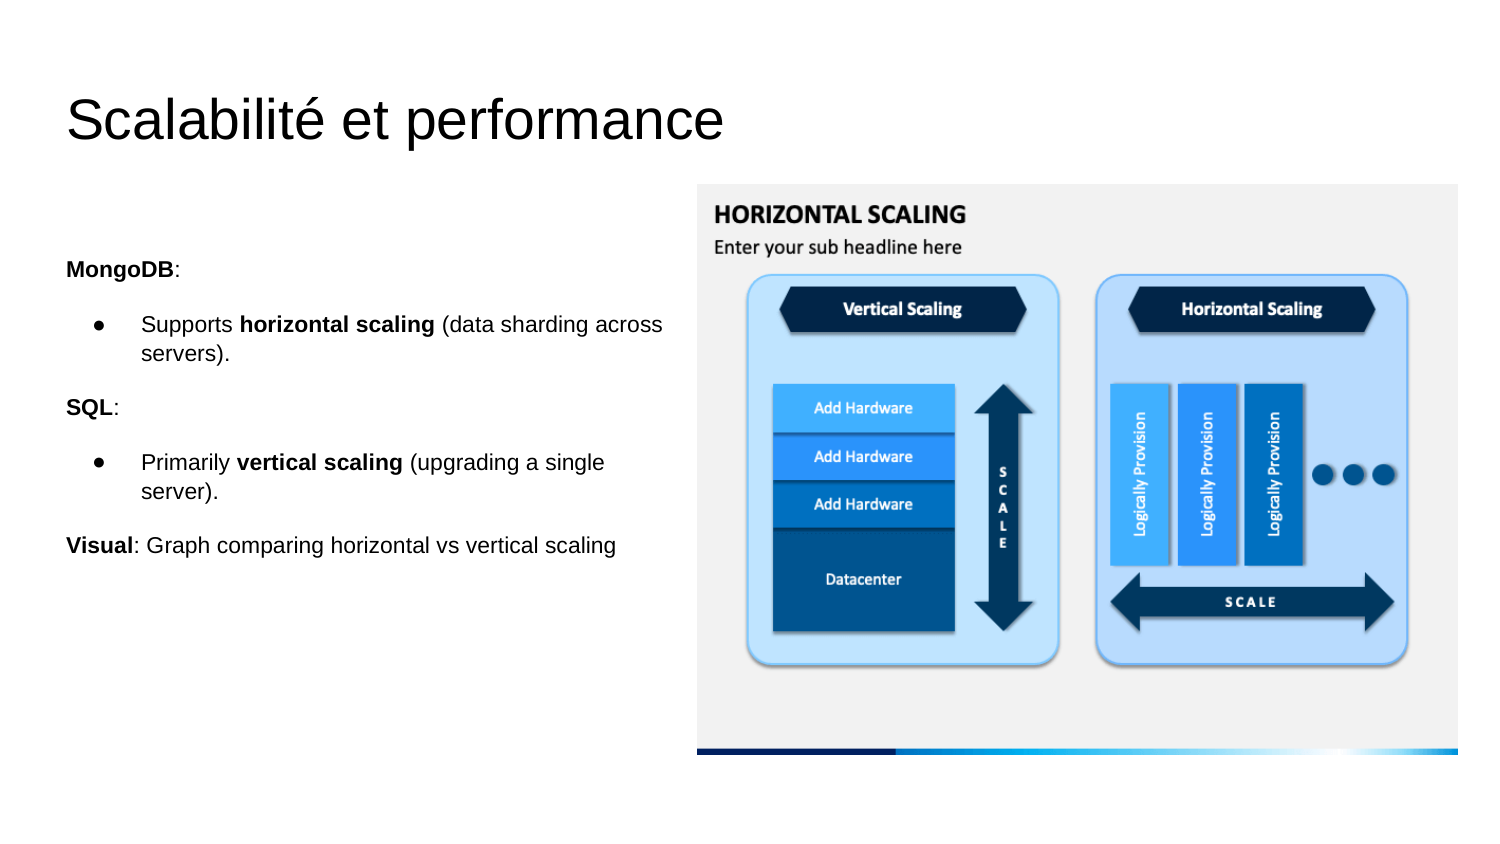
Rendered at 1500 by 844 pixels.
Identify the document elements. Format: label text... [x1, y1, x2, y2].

list MongoDB: Supports horizontal scaling (data sharding across servers). SQL: Primarily vertical scaling (upgrading a single server). Visual: Graph comparing horizontal vs vertical scaling [51, 238, 690, 747]
picture [696, 183, 1458, 755]
title Scalabilité et performance [51, 72, 1449, 167]
